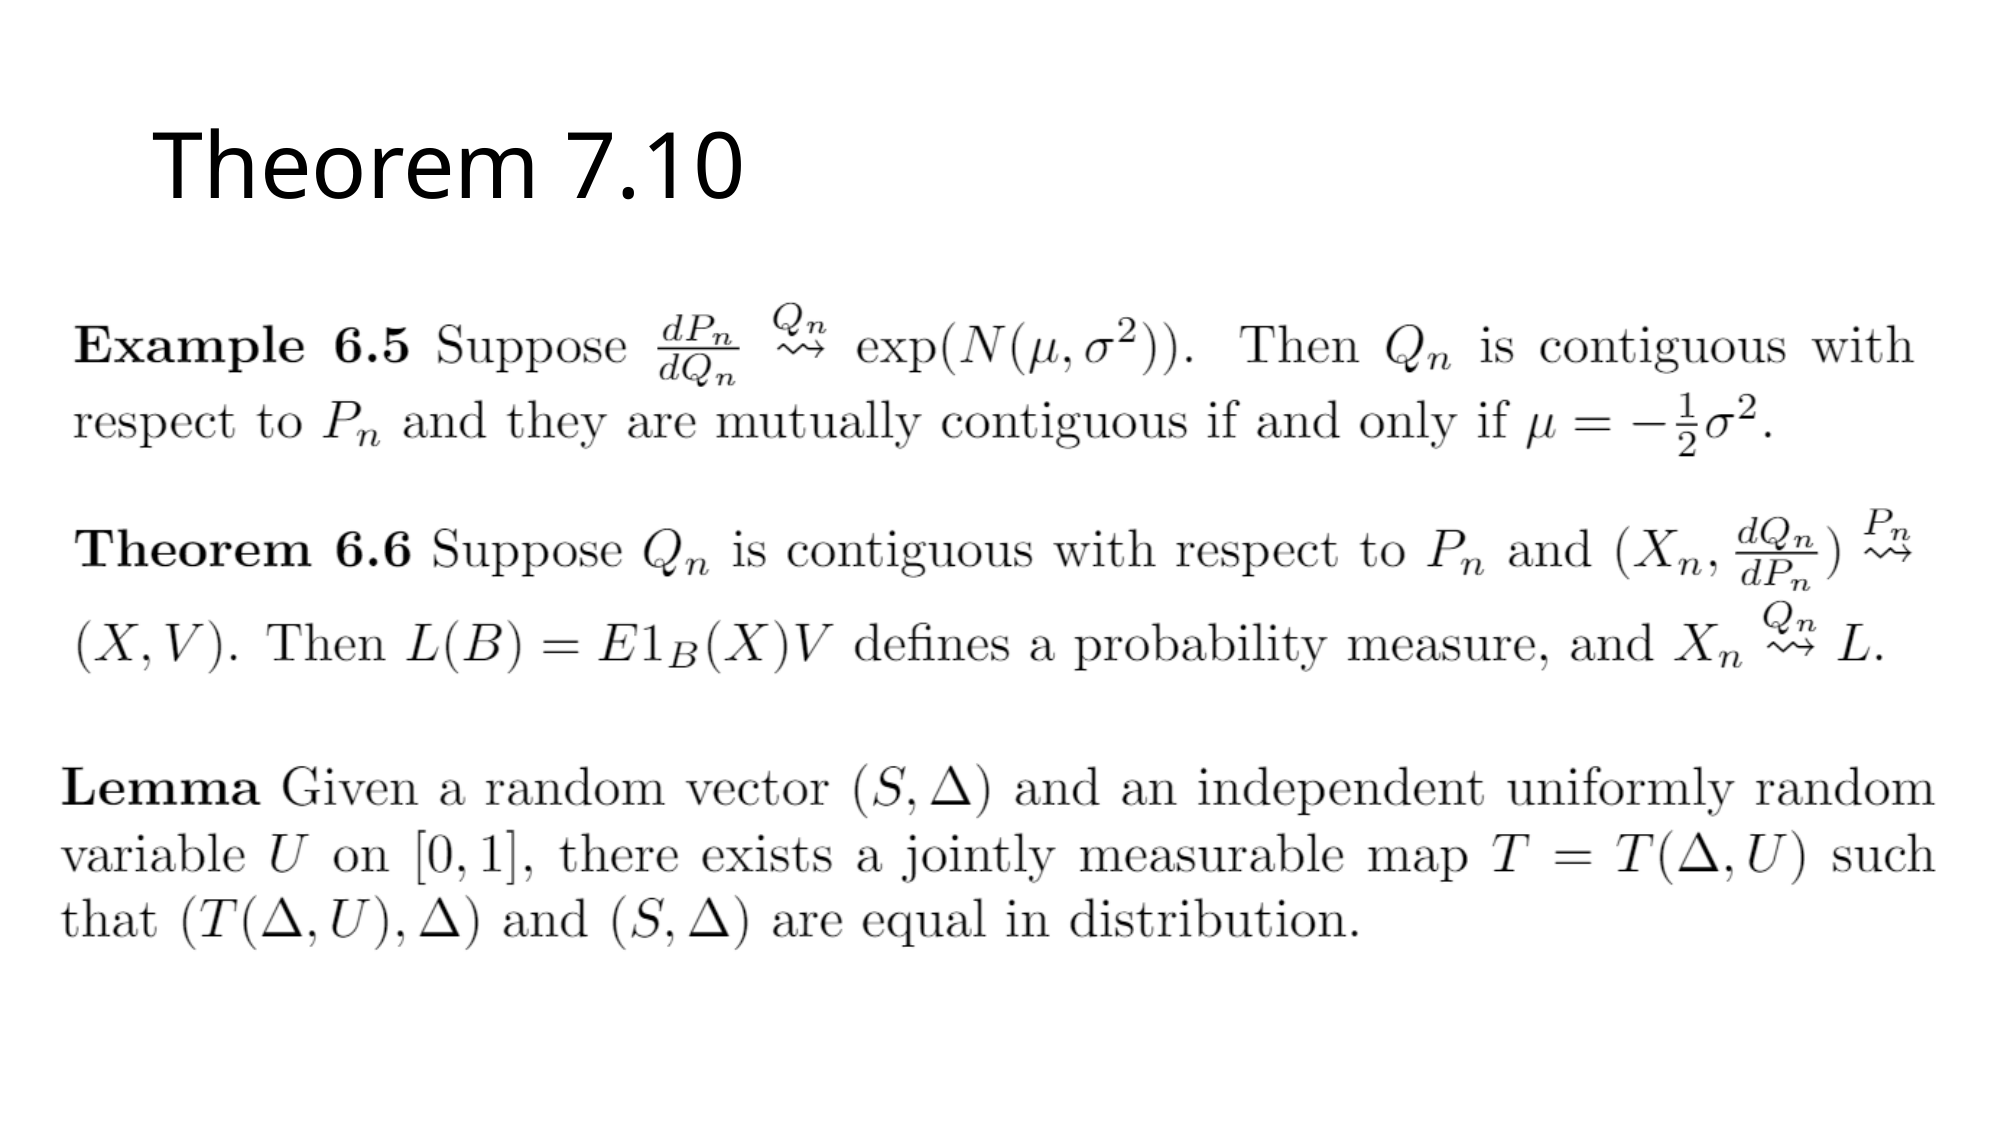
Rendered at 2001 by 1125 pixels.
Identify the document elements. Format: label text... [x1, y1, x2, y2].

picture [45, 725, 1955, 981]
picture [45, 277, 1955, 701]
title Theorem 7.10 [137, 59, 1863, 277]
